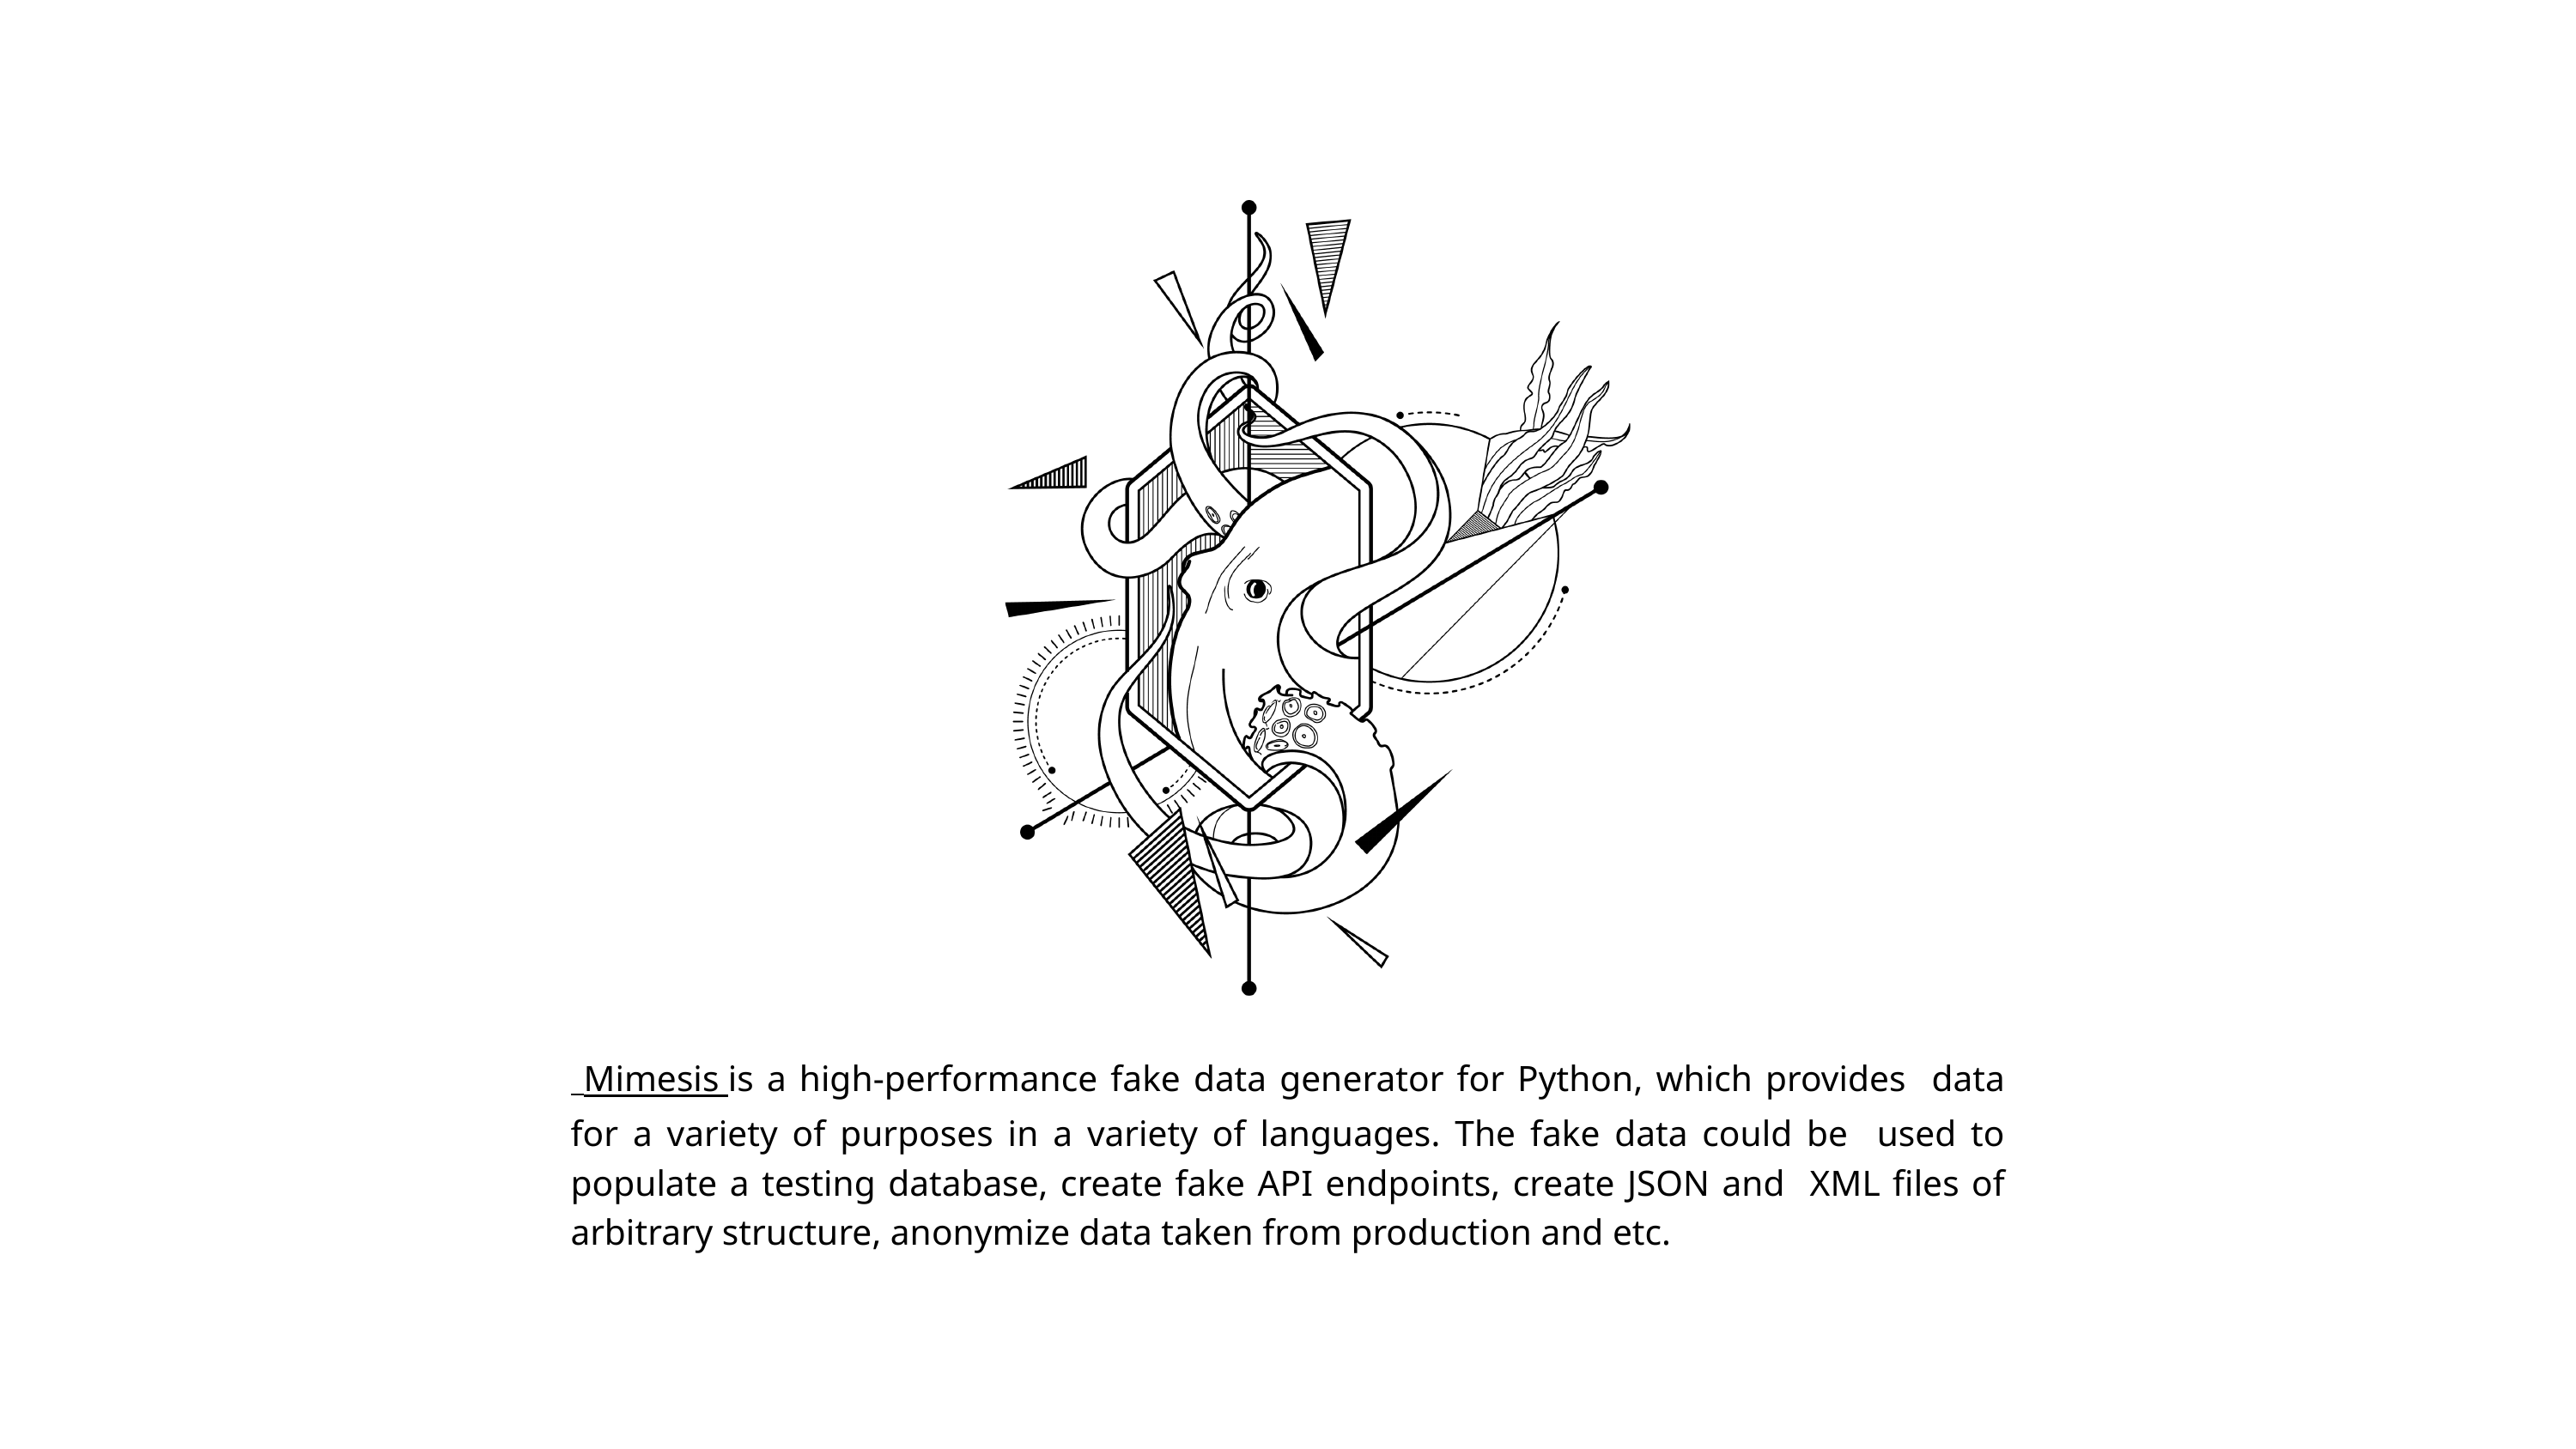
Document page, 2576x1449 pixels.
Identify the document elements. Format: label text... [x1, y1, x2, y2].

text_box Mimesis is a high-performance fake data generator for Python, which provides data for a variety of purposes in a variety of languages. The fake data could be used to populate a testing database, create fake API endpoints, create JSON and XML files of arbitrary structure, anonymize data taken from production and etc. [568, 1046, 2008, 1252]
text_box [1005, 200, 1631, 996]
